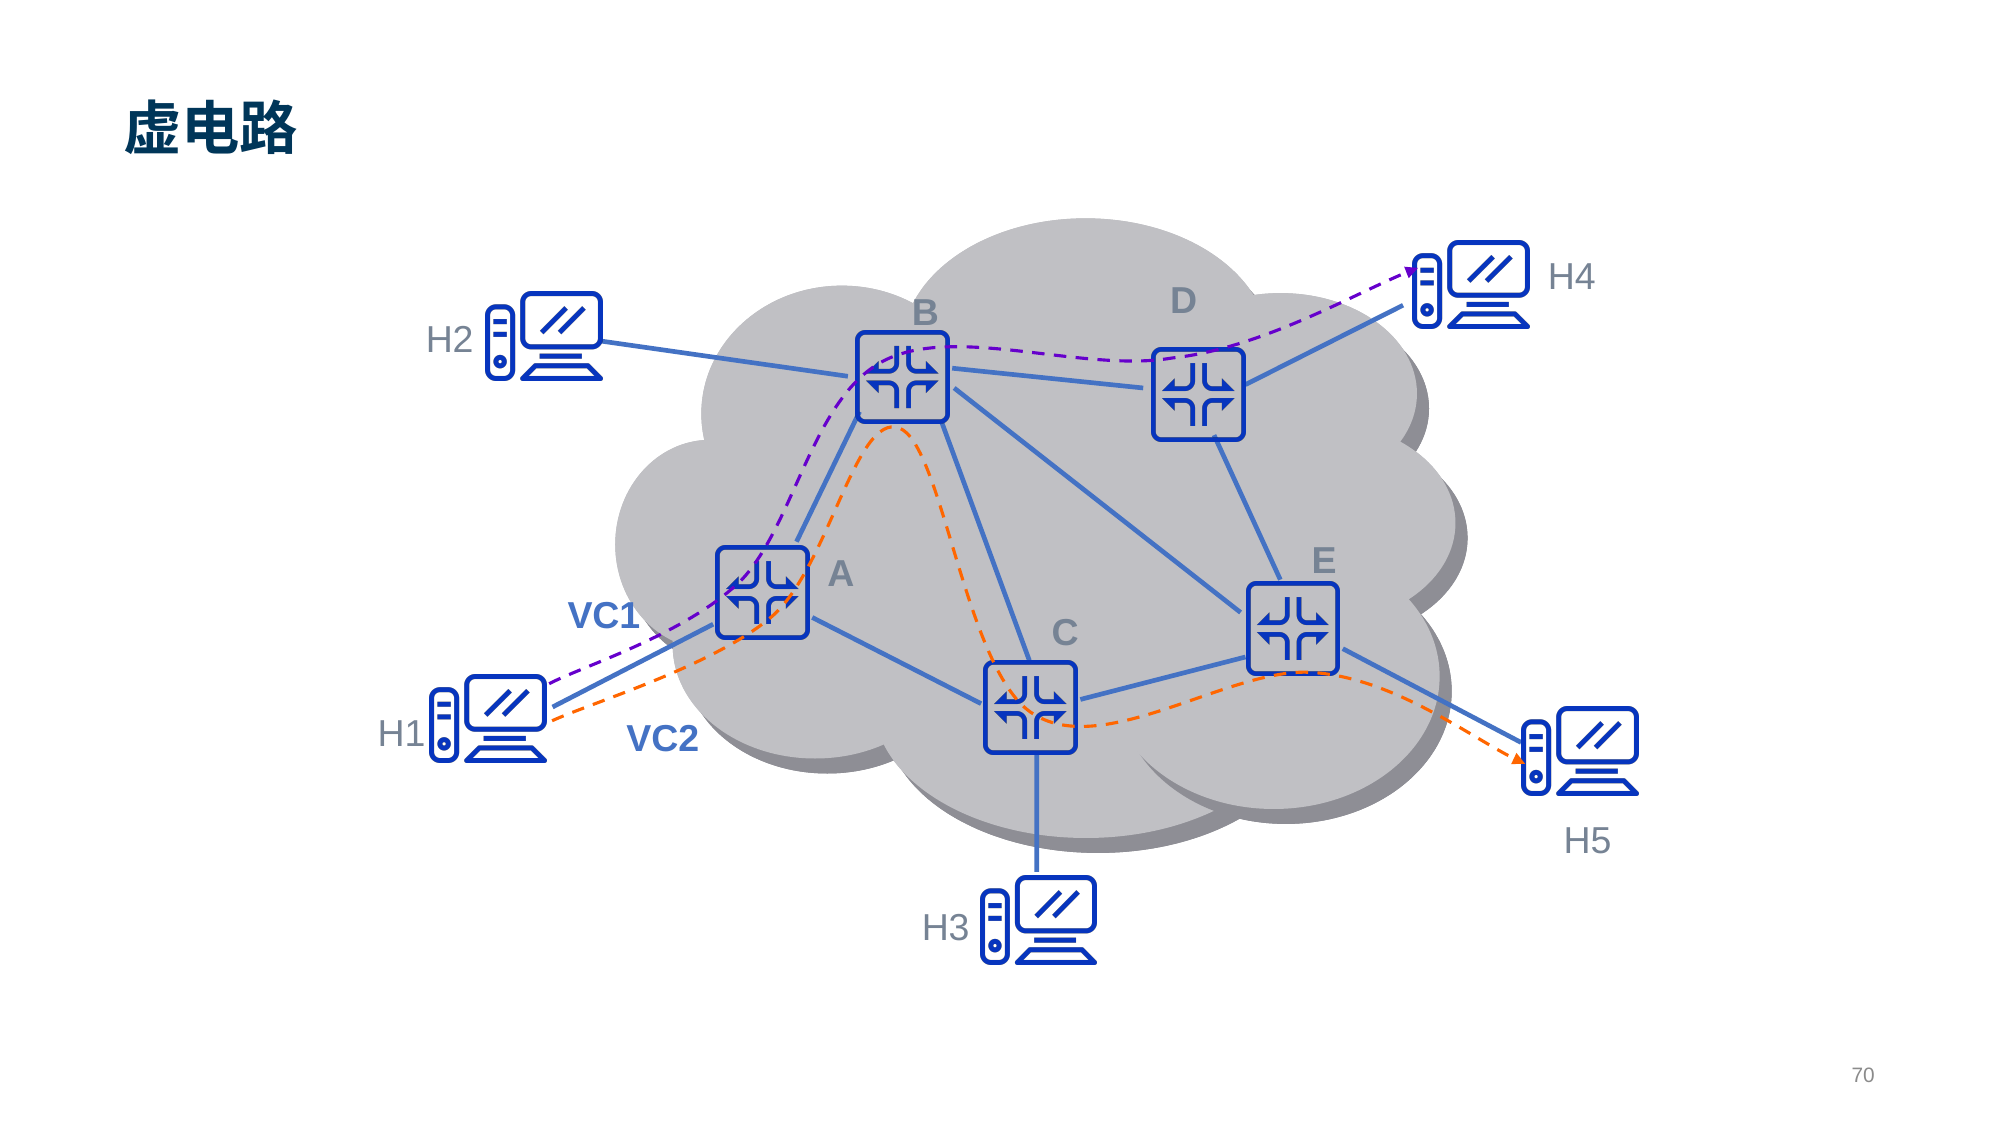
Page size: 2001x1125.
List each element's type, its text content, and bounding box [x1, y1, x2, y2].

text_box [1474, 735, 1521, 765]
text_box VC1 [552, 583, 611, 643]
text_box H1 [362, 701, 429, 761]
text_box H5 [1548, 808, 1627, 868]
picture [979, 875, 1097, 965]
slide_number 70 [1274, 1051, 1890, 1097]
text_box [549, 654, 611, 684]
text_box H4 [1533, 244, 1611, 305]
picture [611, 210, 1530, 861]
picture [429, 674, 547, 763]
title 虚电路 [108, 21, 1890, 169]
picture [1521, 706, 1639, 796]
text_box [552, 697, 611, 724]
picture [485, 291, 603, 381]
text_box H2 [411, 308, 485, 368]
text_box H3 [907, 895, 979, 956]
